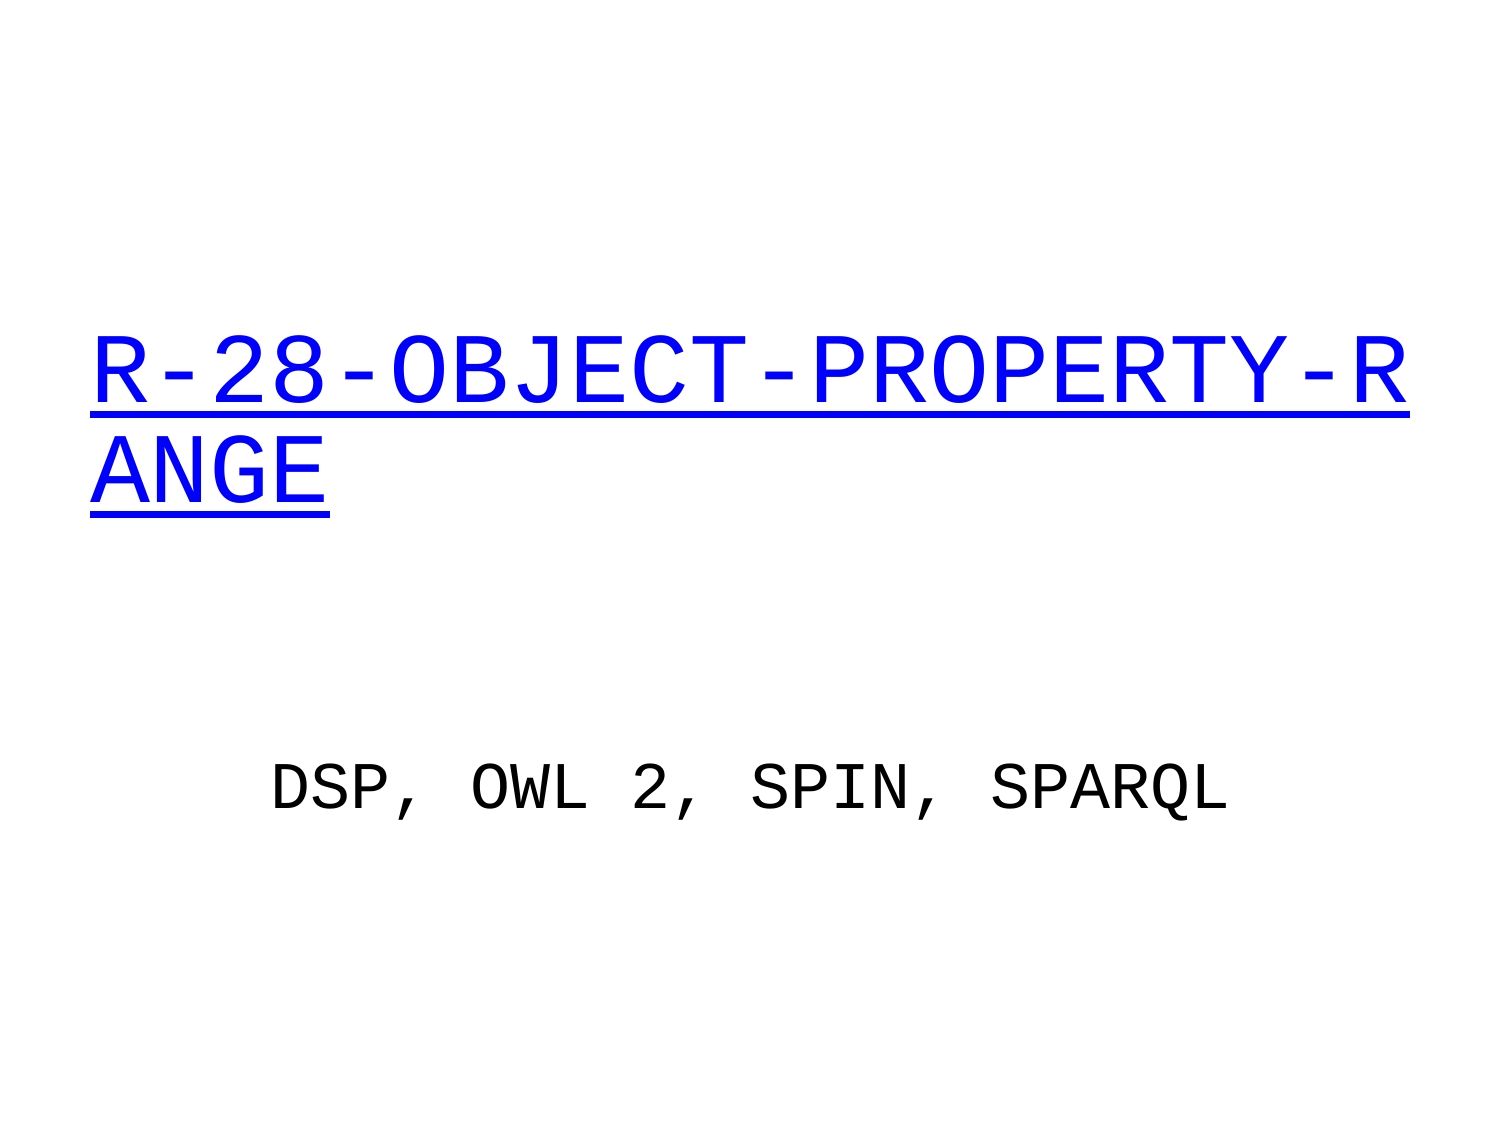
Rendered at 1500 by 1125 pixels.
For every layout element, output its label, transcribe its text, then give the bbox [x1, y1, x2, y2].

list DSP, OWL 2, SPIN, SPARQL [75, 734, 1425, 1094]
title R-28-OBJECT-PROPERTY-RANGE [75, 268, 1425, 457]
